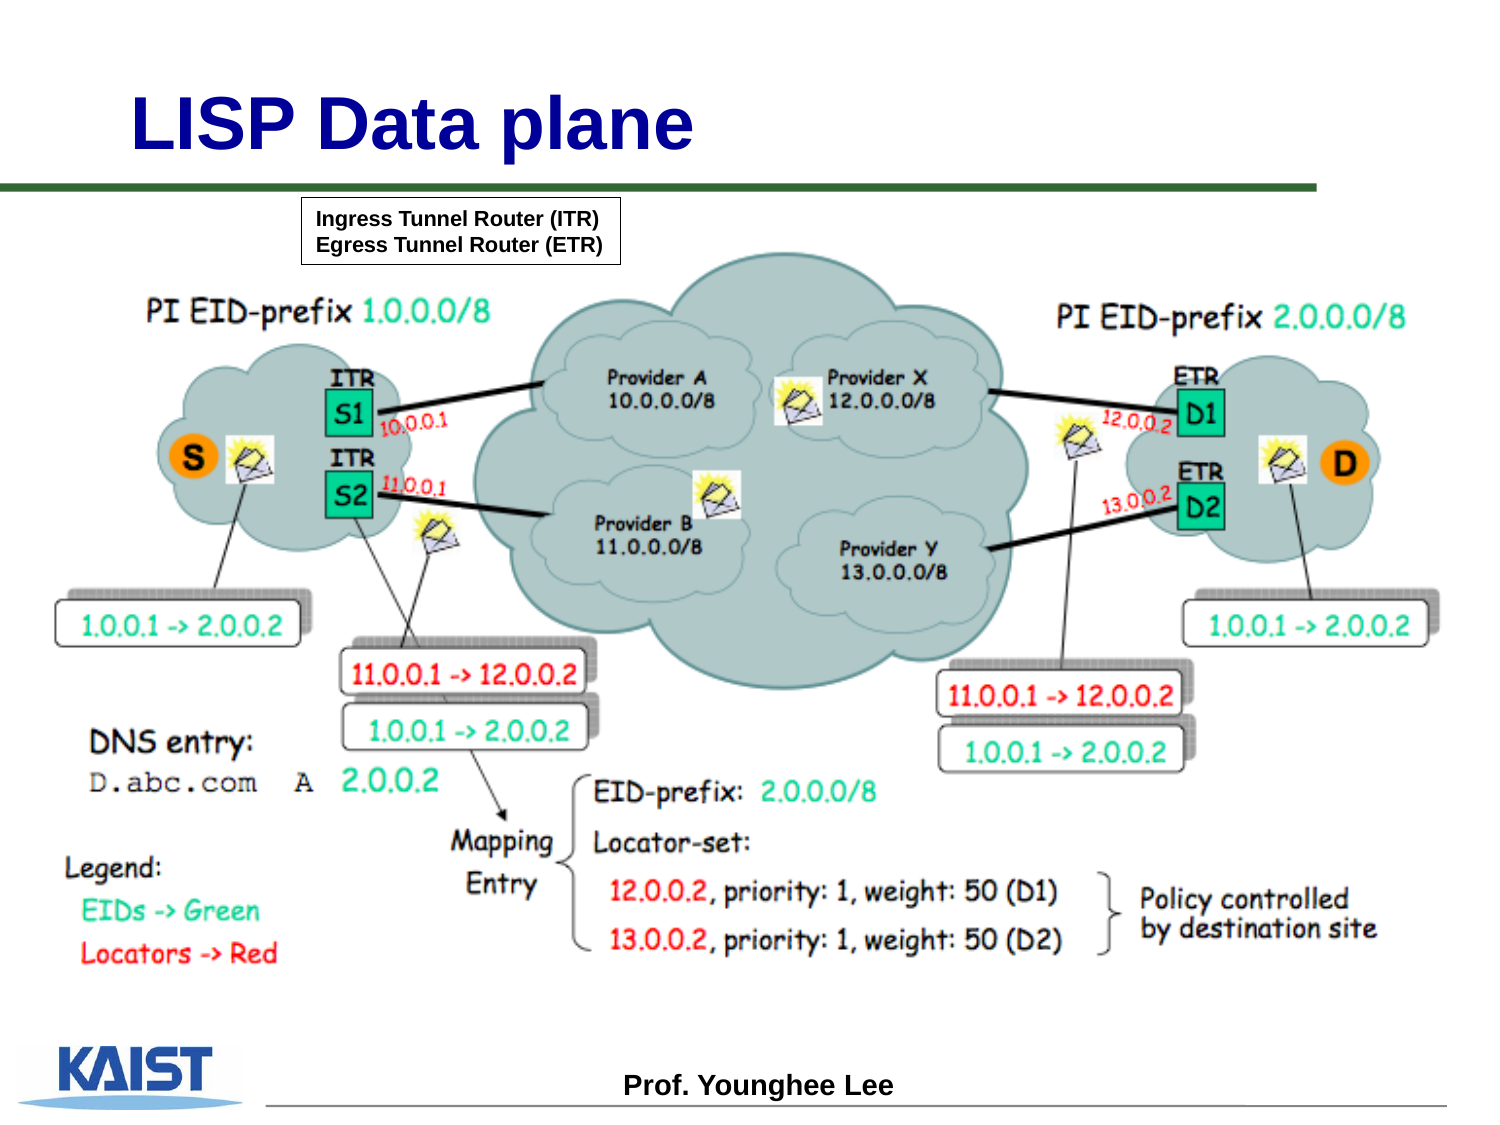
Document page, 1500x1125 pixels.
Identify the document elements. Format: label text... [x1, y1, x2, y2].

title LISP Data plane [115, 65, 1338, 172]
picture [17, 1046, 243, 1110]
picture [16, 232, 1471, 981]
text_box Ingress Tunnel Router (ITR) Egress Tunnel Router (ETR) [301, 197, 621, 230]
